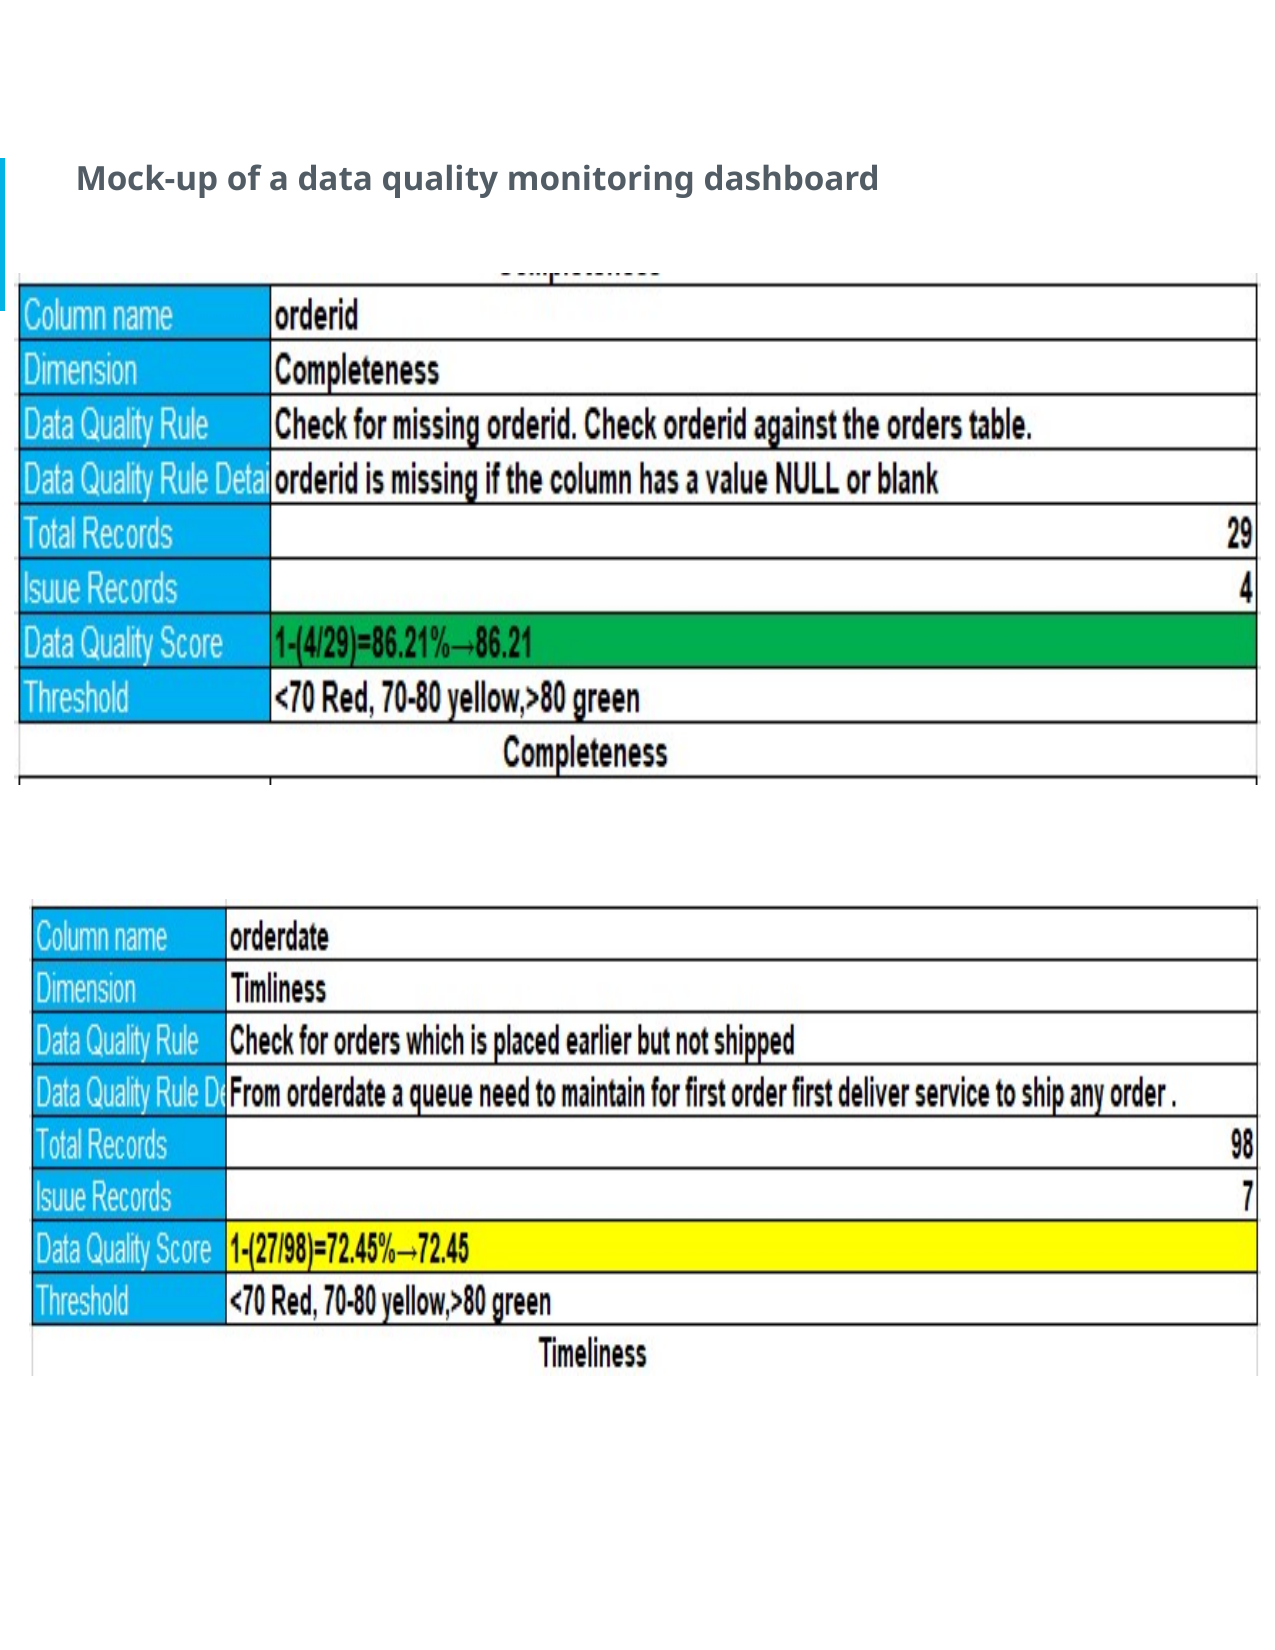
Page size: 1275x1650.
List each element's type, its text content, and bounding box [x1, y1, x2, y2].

list Mock-up of a data quality monitoring dashboard [60, 114, 1195, 213]
picture [14, 273, 1261, 785]
picture [29, 899, 1261, 1377]
